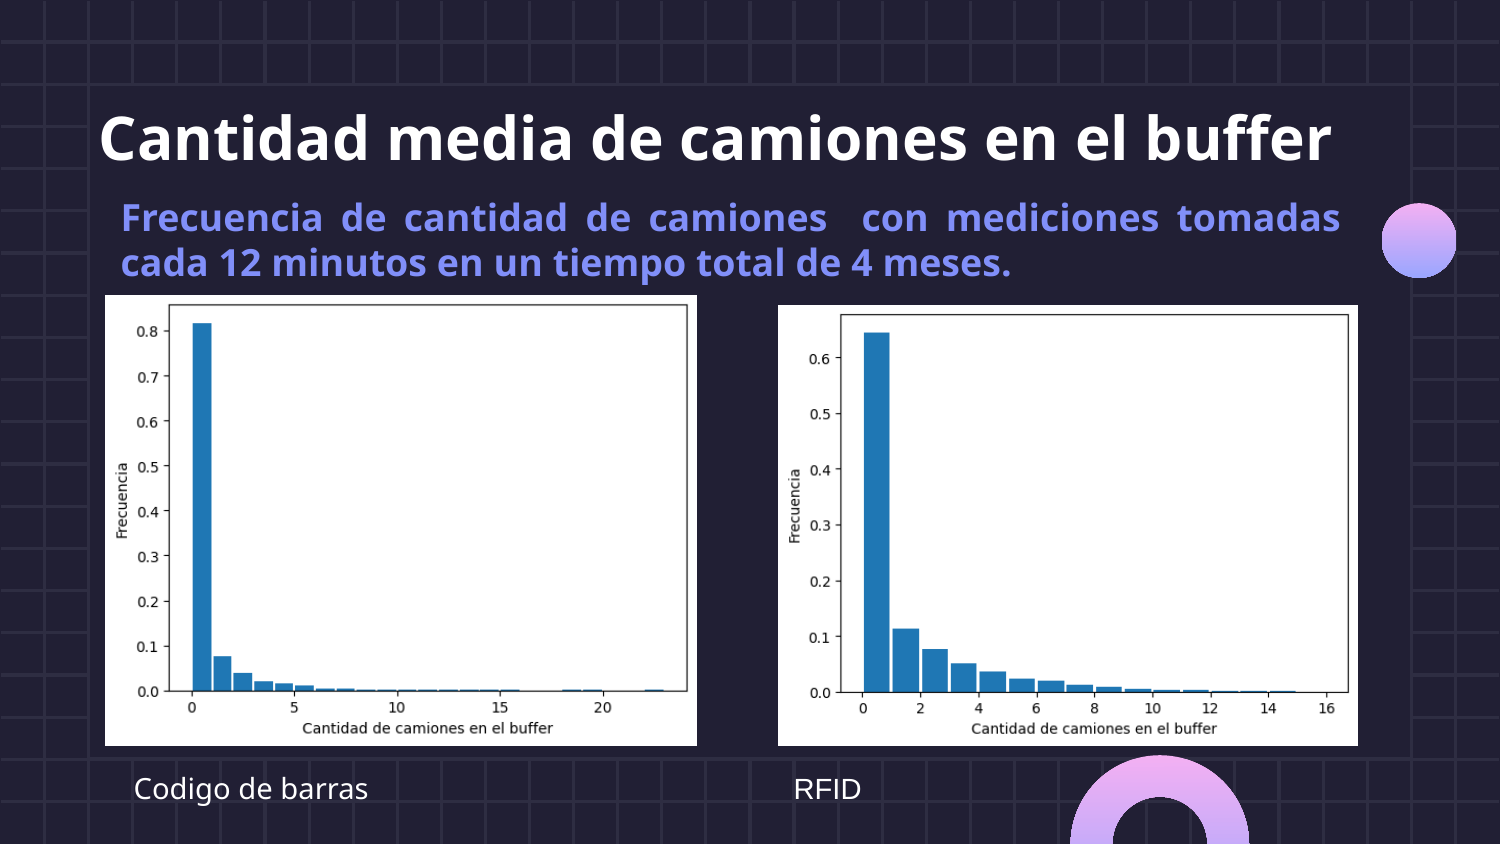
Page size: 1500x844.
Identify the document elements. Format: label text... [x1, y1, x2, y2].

text_box Codigo de barras [118, 755, 688, 821]
picture [778, 304, 1358, 747]
text_box [1381, 203, 1457, 278]
picture [105, 295, 697, 747]
subtitle Frecuencia de cantidad de camiones con mediciones tomadas cada 12 minutos en un tiempo total de 4 meses. [105, 178, 1358, 281]
title Cantidad media de camiones en el buffer [83, 85, 1437, 180]
text_box RFID [778, 755, 1271, 821]
